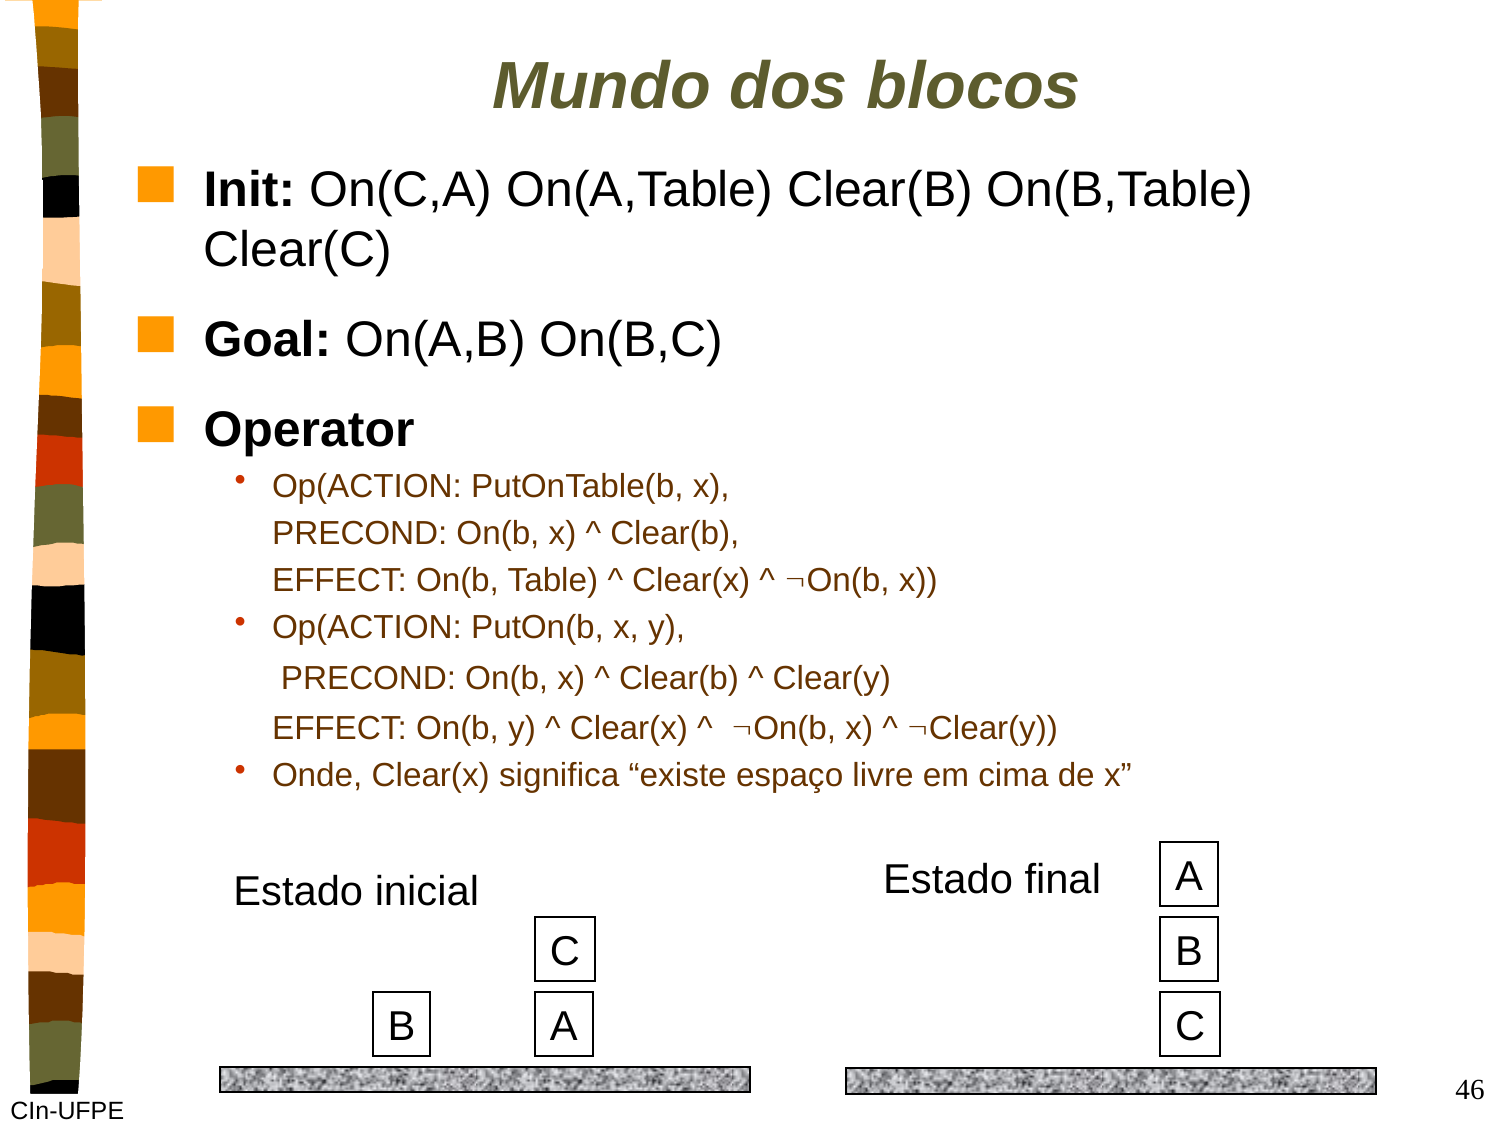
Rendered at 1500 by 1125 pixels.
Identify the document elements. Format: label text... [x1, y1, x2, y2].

title Mundo dos blocos [115, 49, 1460, 127]
slide_number 46 [1362, 1049, 1500, 1125]
text_box [220, 1066, 750, 1093]
list Init: On(C,A) On(A,Table) Clear(B) On(B,Table) Clear(C) Goal: On(A,B) On(B,C) Operator Op(ACTION: PutOnTable(b, x), PRECOND: On(b, x) ^ Clear(b), EFFECT: On(b, Table) ^ Clear(x) ^ On(b, x)) Op(ACTION: PutOn(b, x, y), PRECOND: On(b, x) ^ Clear(b) ^ Clear(y) EFFECT: On(b, y) ^ Clear(x) ^ On(b, x) ^ Clear(y)) Onde, Clear(x) significa “existe espaço livre em cima de x” [126, 148, 1436, 1012]
text_box B [1160, 916, 1218, 982]
text_box C [1160, 991, 1221, 1057]
text_box A [535, 991, 593, 1057]
text_box Estado final [868, 844, 1116, 909]
text_box Estado inicial [218, 856, 495, 921]
text_box B [372, 991, 431, 1057]
text_box C [535, 916, 596, 982]
text_box A [1160, 841, 1218, 907]
text_box [846, 1068, 1376, 1094]
